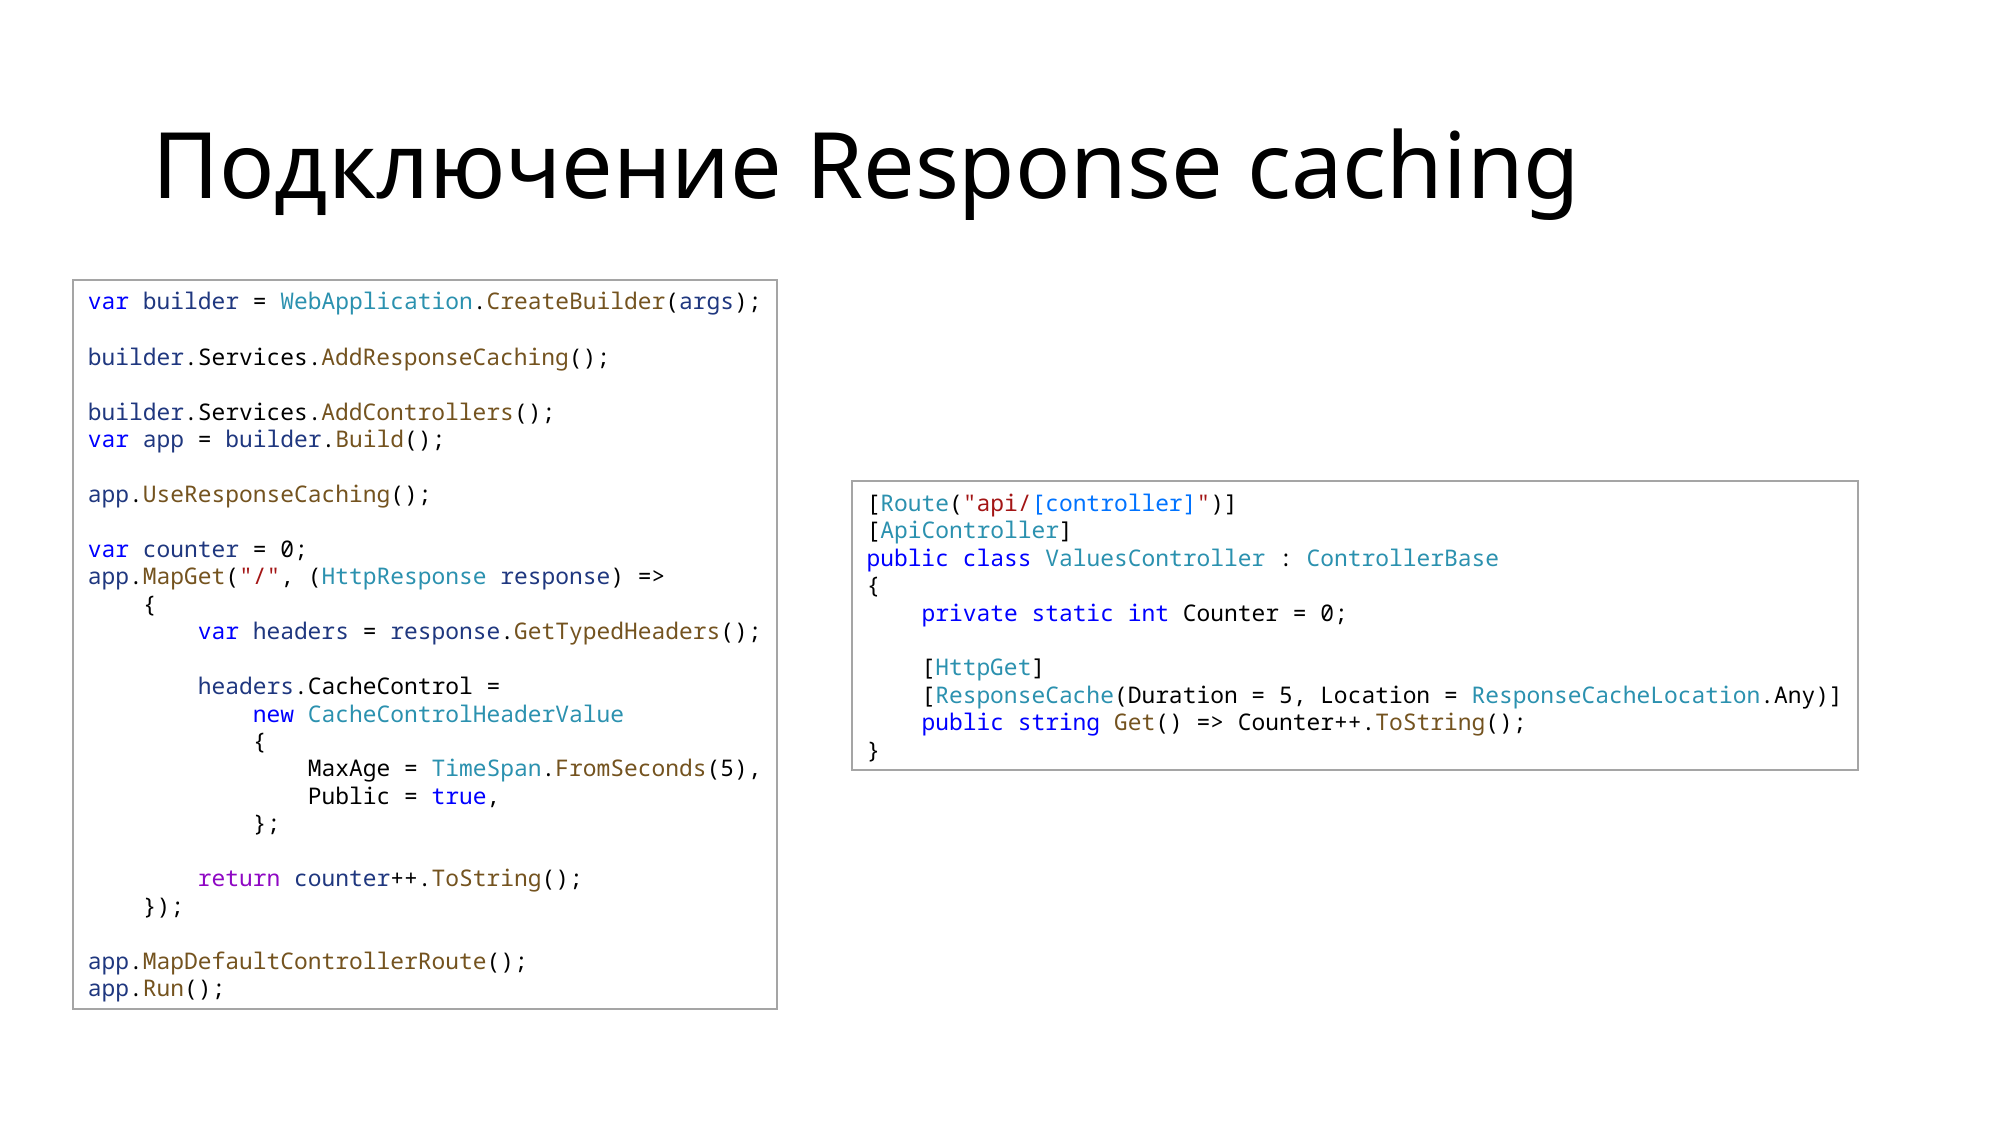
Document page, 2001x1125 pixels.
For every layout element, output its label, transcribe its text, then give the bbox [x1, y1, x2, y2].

text_box [Route("api/[controller]")] [ApiController] public class ValuesController : ControllerBase { private static int Counter = 0; [HttpGet] [ResponseCache(Duration = 5, Location = ResponseCacheLocation.Any)] public string Get() => Counter++.ToString(); } [851, 480, 1859, 771]
title Подключение Response caching [137, 59, 1863, 278]
text_box var builder = WebApplication.CreateBuilder(args); builder.Services.AddResponseCaching(); builder.Services.AddControllers(); var app = builder.Build(); app.UseResponseCaching(); var counter = 0; app.MapGet("/", (HttpResponse response) => { var headers = response.GetTypedHeaders(); headers.CacheControl = new CacheControlHeaderValue { MaxAge = TimeSpan.FromSeconds(5), Public = true, }; return counter++.ToString(); }); app.MapDefaultControllerRoute(); app.Run(); [72, 279, 778, 1010]
